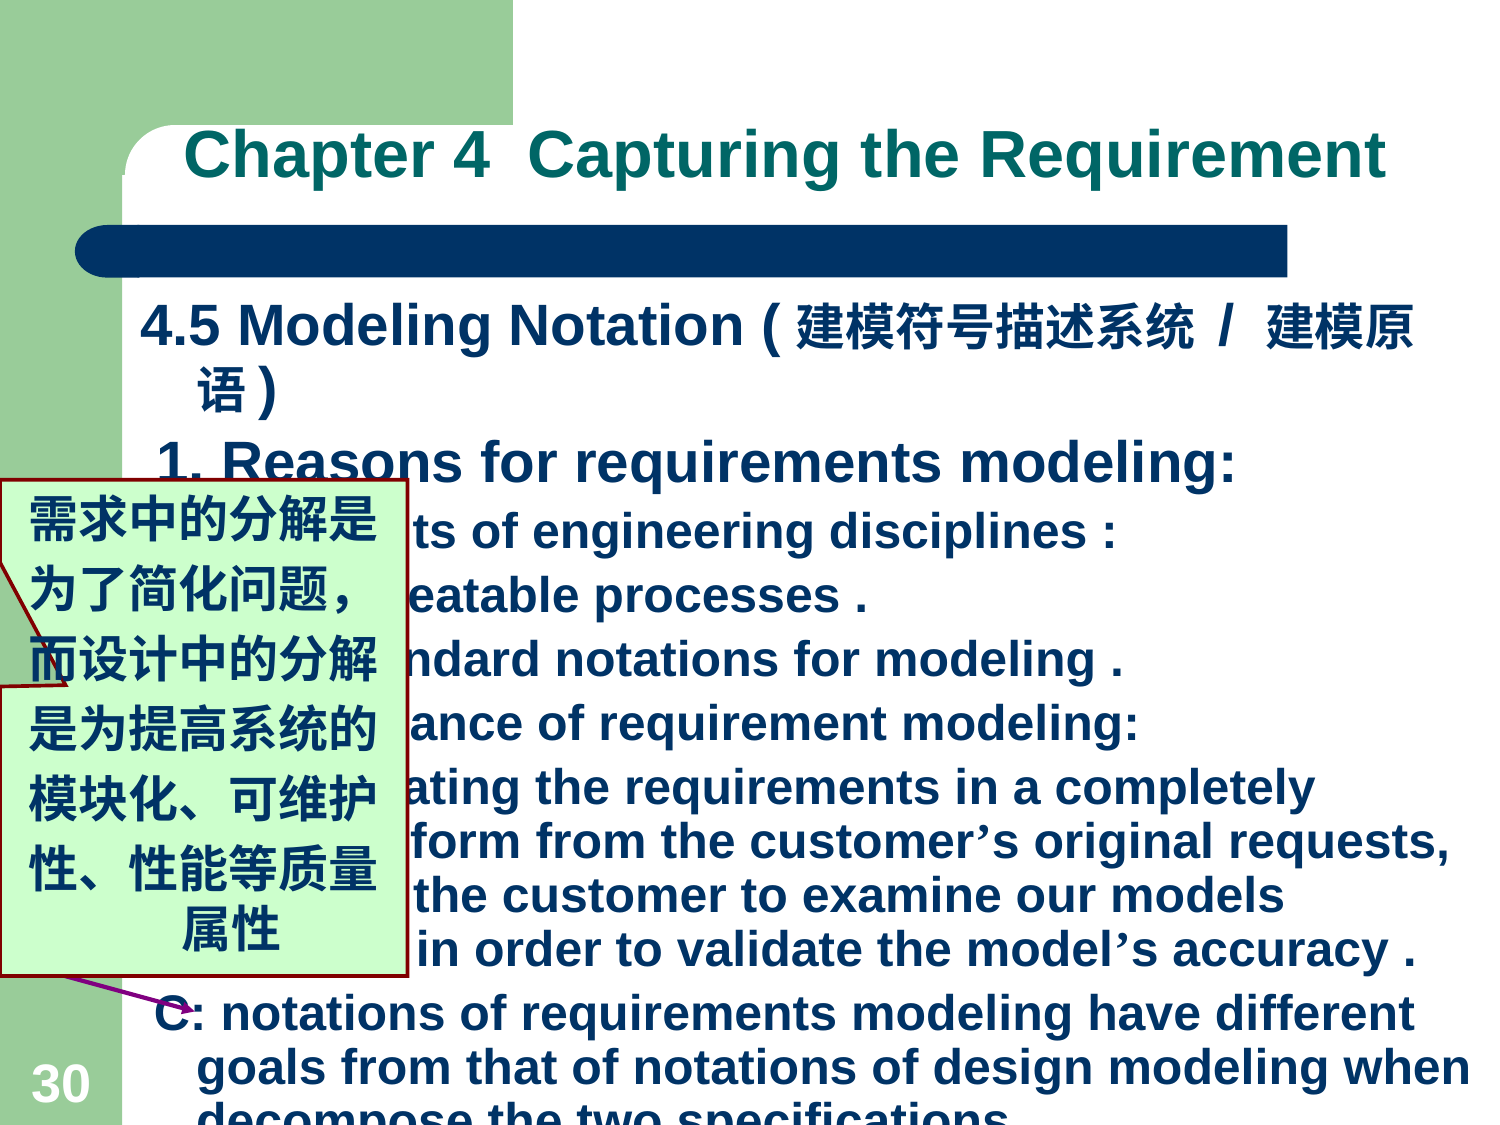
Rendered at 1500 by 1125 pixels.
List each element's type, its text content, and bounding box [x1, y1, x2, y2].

text_box [68, 977, 195, 1015]
list 4.5 Modeling Notation (建模符号描述系统 / 建模原语) 1. Reasons for requirements modeling: A: two traits of engineering disciplines : (1): repeatable processes . (2): standard notations for modeling . B: significance of requirement modeling: by restating the requirements in a completely different form from the customer’s original requests, we force the customer to examine our models carefully in order to validate the model’s accuracy . C: notations of requirements modeling have different goals from that of notations of design modeling when decompose the two specifications [124, 287, 1500, 1125]
text_box 需求中的分解是 为了简化问题， 而设计中的分解 是为提高系统的 模块化、可维护 性、性能等质量属性 [0, 479, 408, 977]
title Chapter 4 Capturing the Requirement [149, 62, 1463, 201]
slide_number 30 [13, 1040, 111, 1122]
